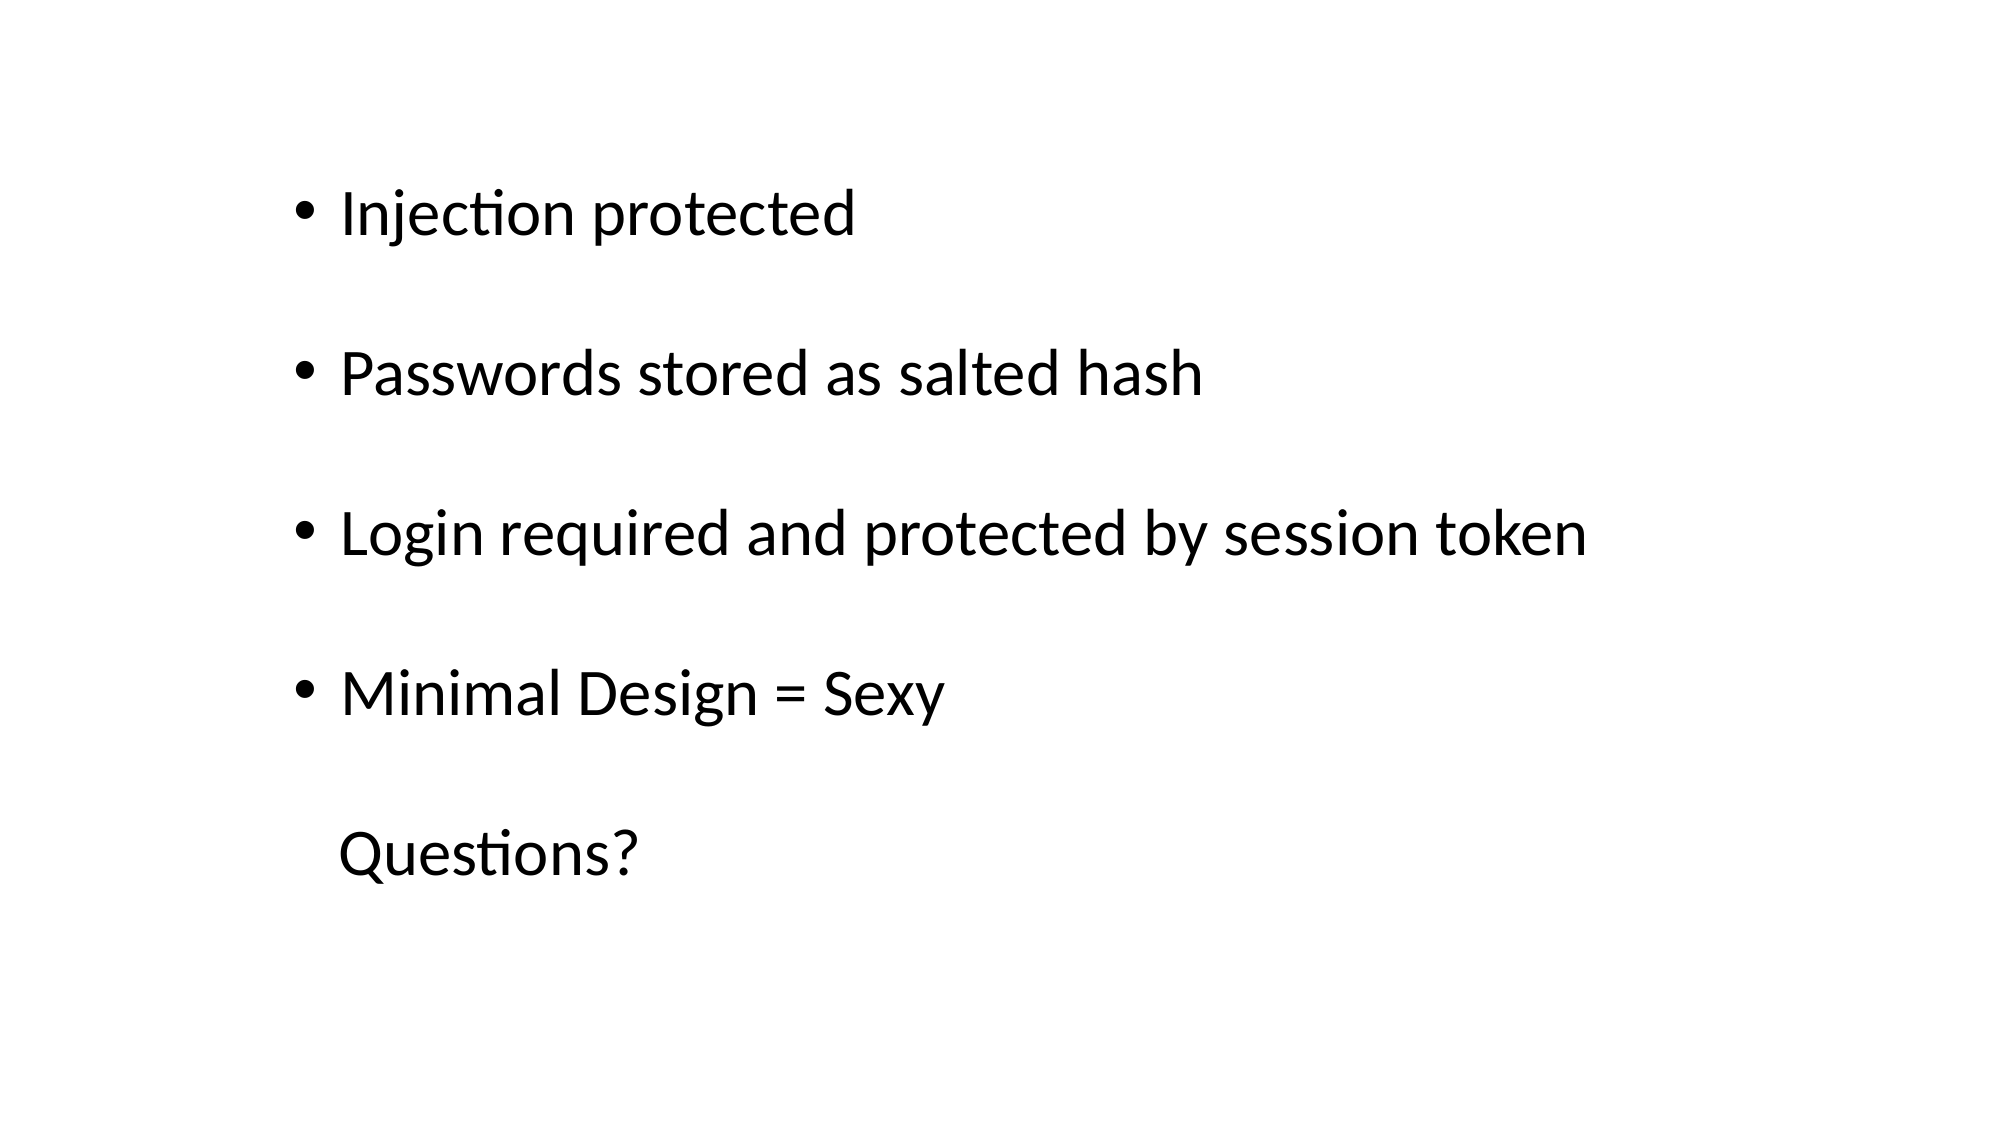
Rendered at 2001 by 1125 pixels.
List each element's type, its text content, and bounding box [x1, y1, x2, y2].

text_box Injection protected Passwords stored as salted hash Login required and protected by session token Minimal Design = Sexy Questions? [278, 161, 1763, 896]
